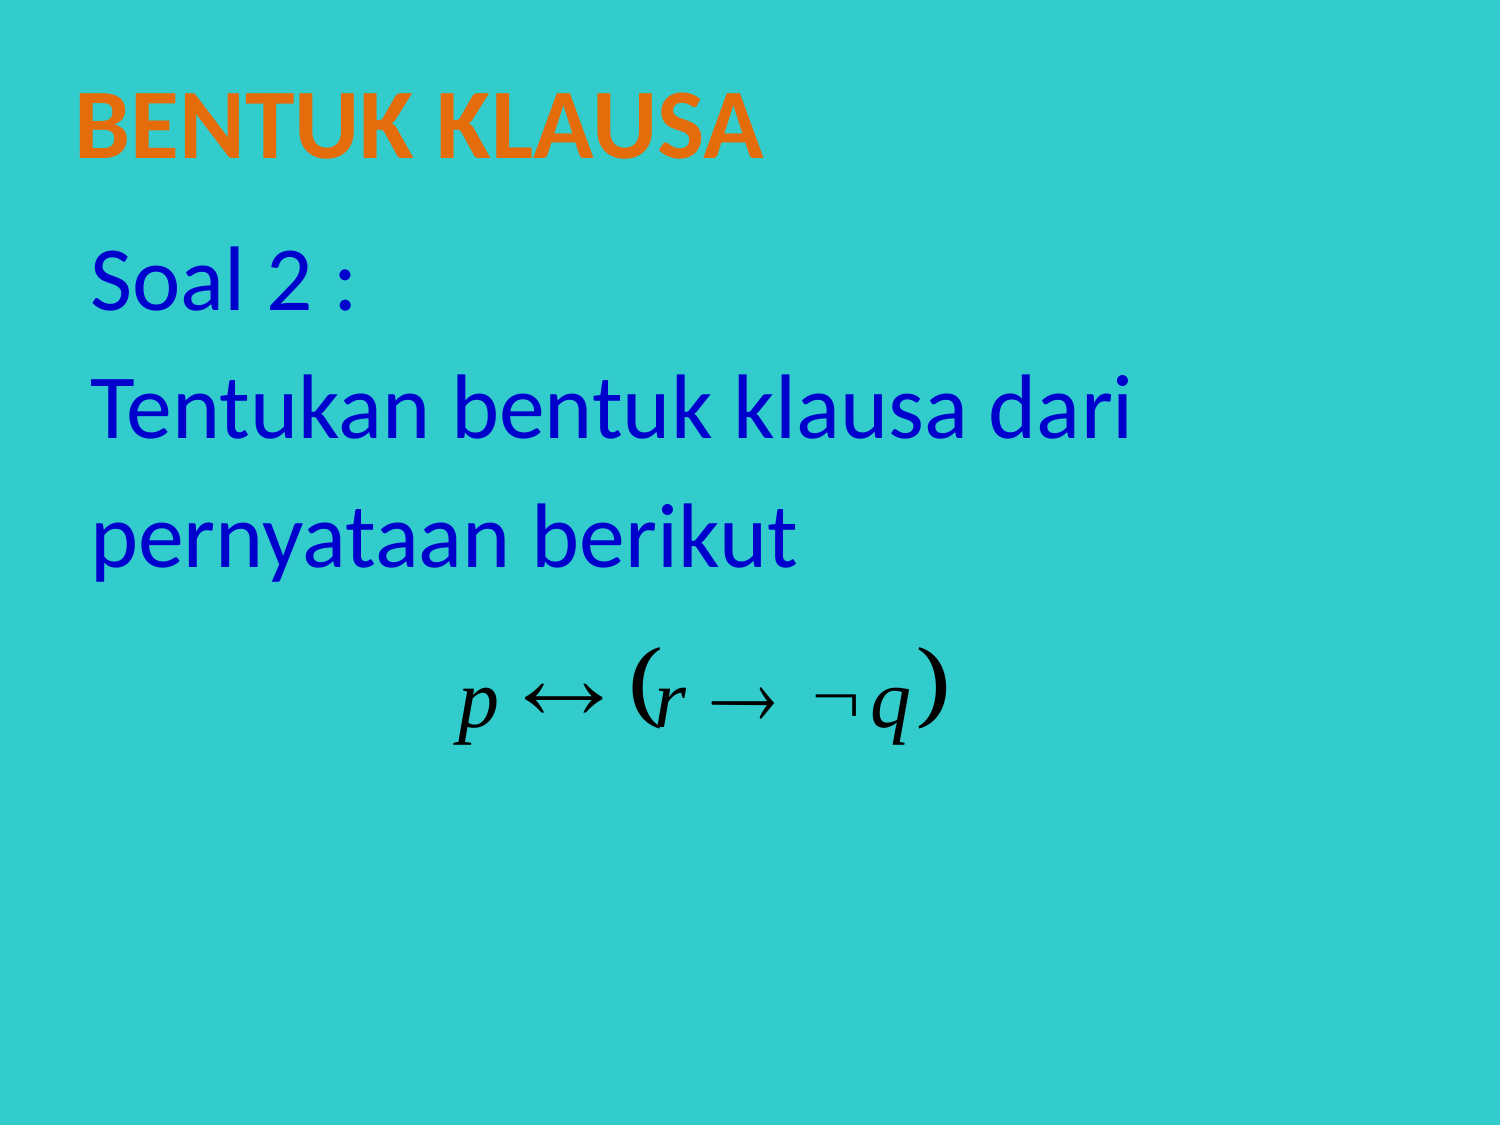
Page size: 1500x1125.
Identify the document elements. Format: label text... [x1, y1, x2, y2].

text_box Bentuk klausa [59, 51, 781, 187]
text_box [436, 644, 950, 763]
list Soal 2 : Tentukan bentuk klausa dari pernyataan berikut [75, 210, 1425, 1055]
